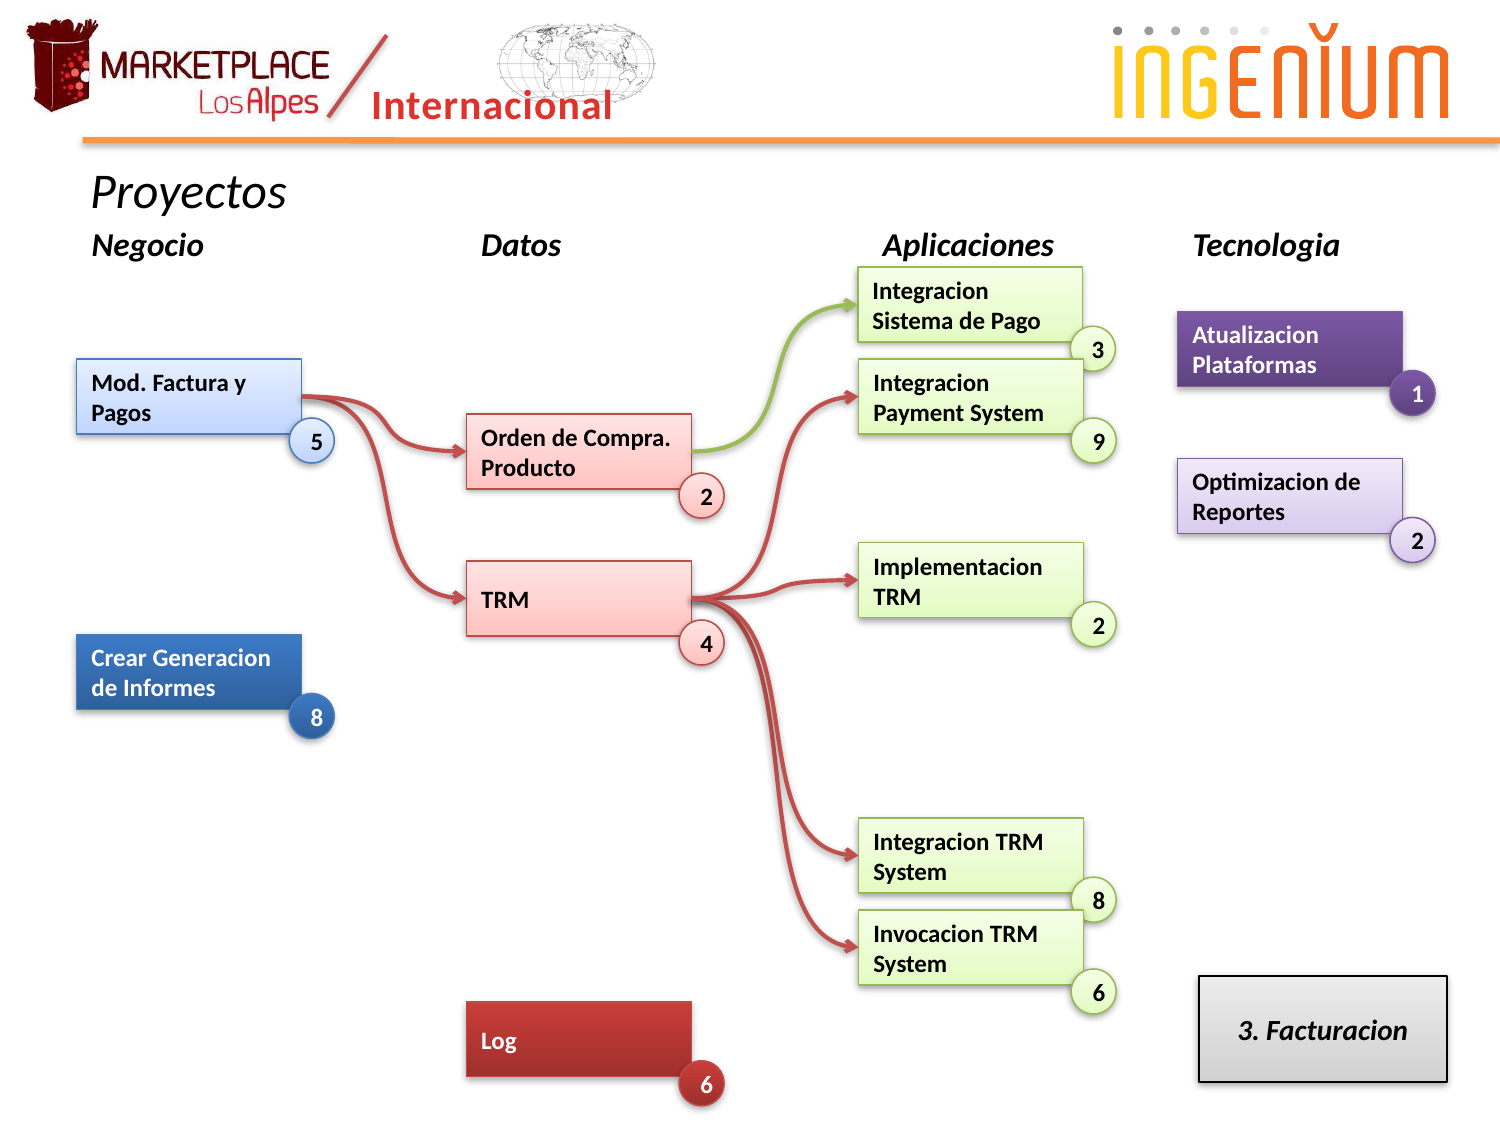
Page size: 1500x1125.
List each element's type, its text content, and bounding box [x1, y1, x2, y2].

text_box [76, 634, 335, 739]
text_box Tecnologia [1177, 219, 1414, 268]
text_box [466, 560, 686, 666]
picture [23, 11, 341, 127]
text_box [863, 542, 1117, 647]
picture [1113, 23, 1462, 140]
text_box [691, 304, 858, 395]
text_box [1177, 311, 1436, 416]
text_box 3. Facturacion [1198, 975, 1448, 1083]
text_box Proyectos [74, 152, 868, 225]
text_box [466, 1001, 725, 1107]
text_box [76, 358, 335, 464]
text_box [301, 396, 467, 452]
text_box Aplicaciones [867, 219, 1105, 265]
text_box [691, 863, 859, 948]
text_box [857, 266, 1116, 358]
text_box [858, 909, 1117, 1015]
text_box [301, 458, 467, 599]
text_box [863, 358, 1117, 464]
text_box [691, 396, 859, 597]
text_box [471, 413, 686, 519]
picture [497, 23, 657, 104]
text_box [863, 817, 1117, 909]
text_box Negocio [76, 219, 314, 268]
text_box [691, 598, 859, 856]
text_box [1177, 458, 1436, 563]
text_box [316, 46, 399, 106]
text_box Internacional [351, 70, 633, 136]
text_box Datos [466, 219, 703, 268]
